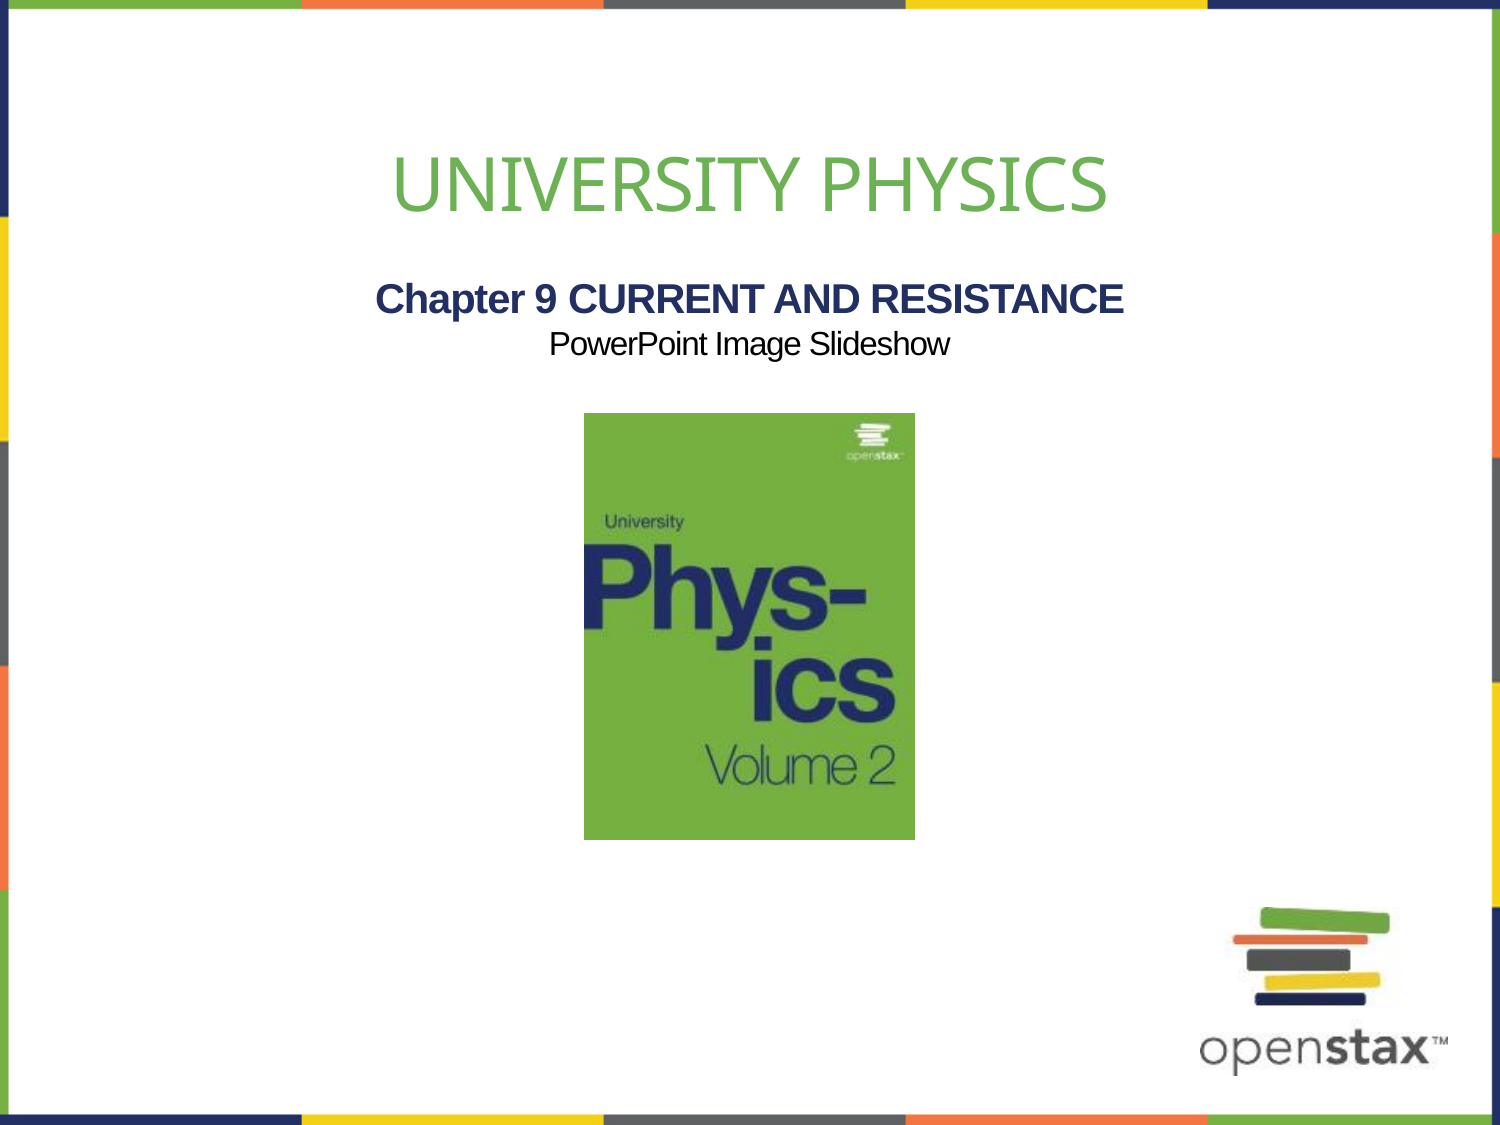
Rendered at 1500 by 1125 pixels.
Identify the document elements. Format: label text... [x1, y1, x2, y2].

picture [0, 246, 1500, 1125]
text_box University Physics Chapter 9 CURRENT AND RESISTANCE PowerPoint Image Slideshow [0, 129, 1500, 246]
picture [0, 0, 1500, 129]
